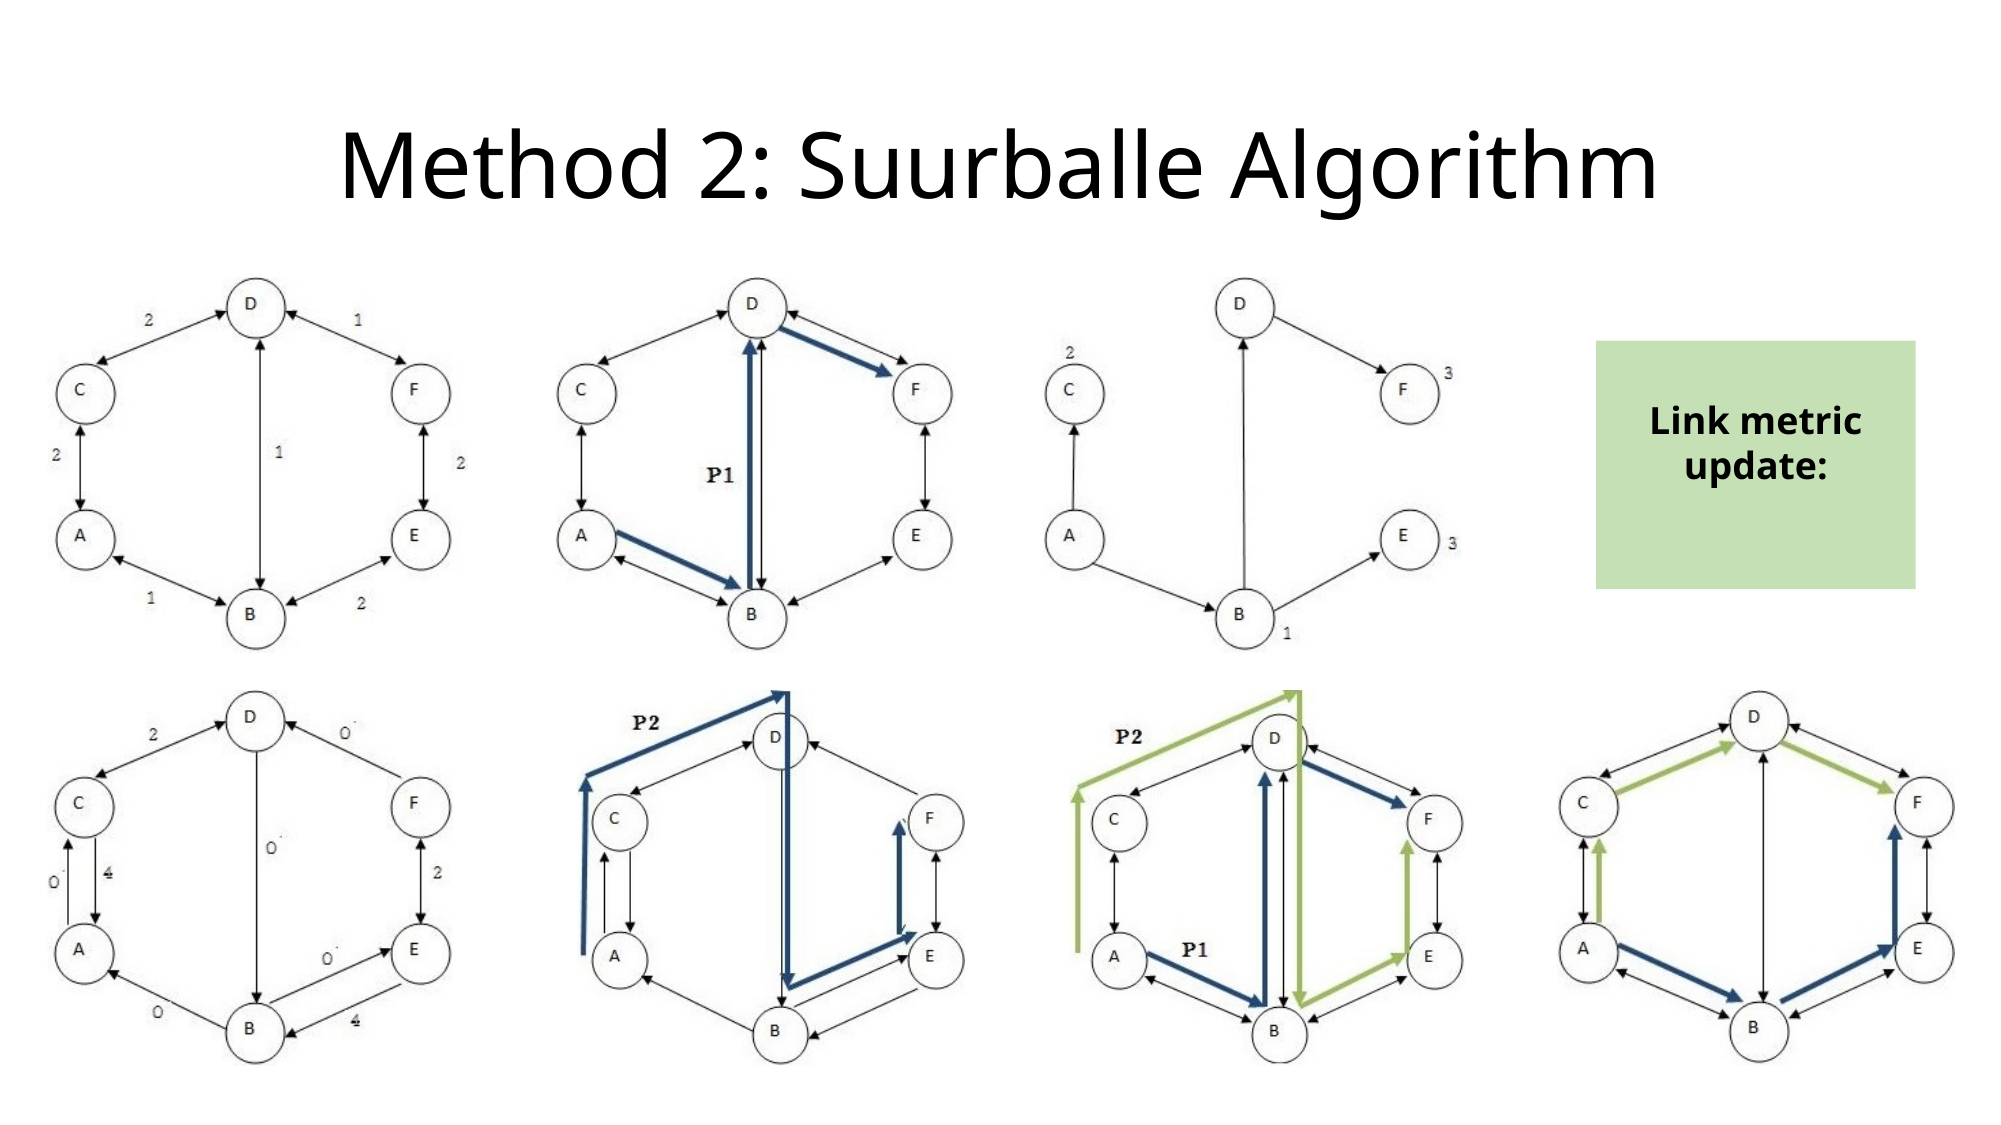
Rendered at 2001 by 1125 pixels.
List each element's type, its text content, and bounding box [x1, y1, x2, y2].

picture [1069, 690, 1466, 1066]
picture [577, 690, 965, 1066]
picture [1043, 277, 1461, 653]
picture [47, 690, 453, 1066]
picture [1557, 690, 1955, 1066]
picture [555, 277, 956, 653]
title Method 2: Suurballe Algorithm [137, 59, 1863, 278]
picture [47, 277, 468, 653]
